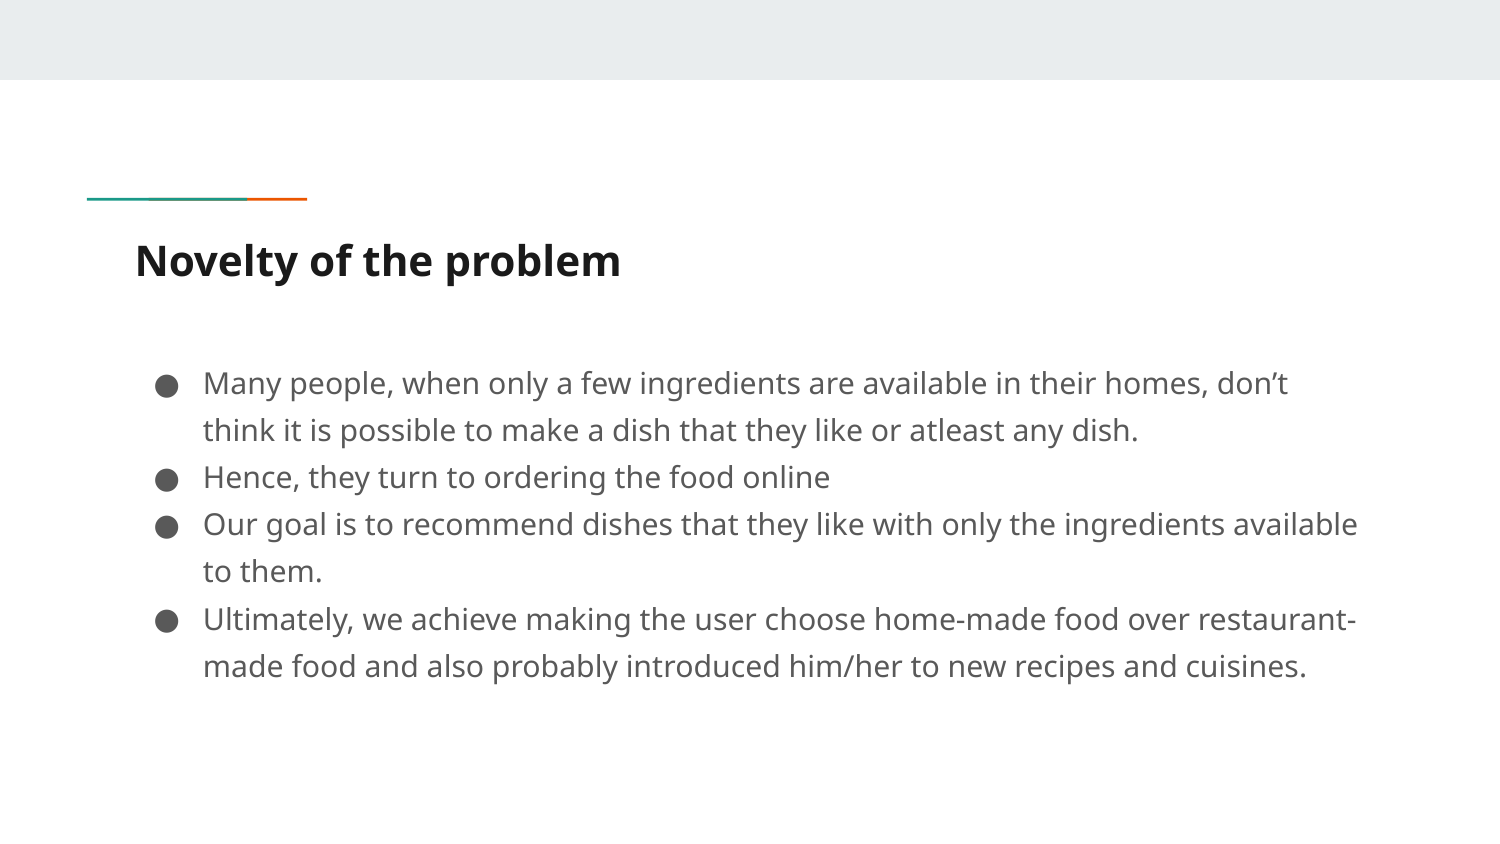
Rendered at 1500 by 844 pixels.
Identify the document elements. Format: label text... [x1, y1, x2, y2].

list Many people, when only a few ingredients are available in their homes, don’t think it is possible to make a dish that they like or atleast any dish. Hence, they turn to ordering the food online Our goal is to recommend dishes that they like with only the ingredients available to them. Ultimately, we achieve making the user choose home-made food over restaurant-made food and also probably introduced him/her to new recipes and cuisines. [119, 341, 1381, 712]
title Novelty of the problem [119, 216, 1381, 305]
